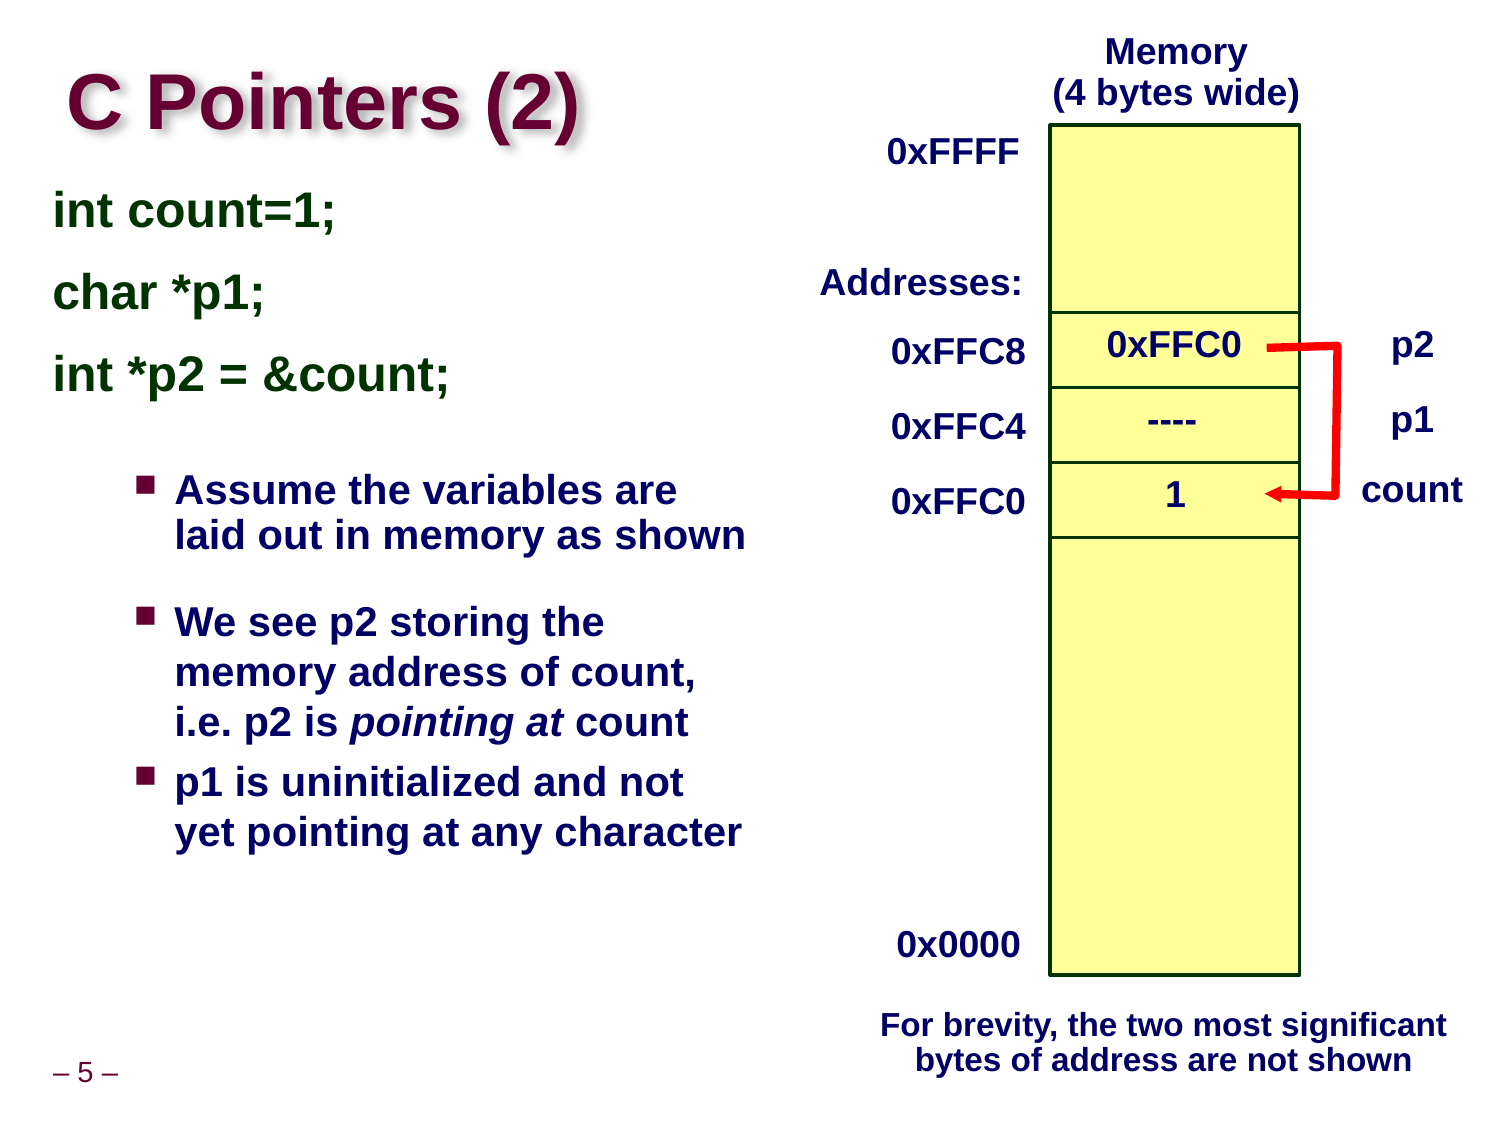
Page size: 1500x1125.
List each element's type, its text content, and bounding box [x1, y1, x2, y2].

list We see p2 storing the memory address of count, i.e. p2 is pointing at count p1 is uninitialized and not yet pointing at any character [37, 587, 766, 945]
text_box [1050, 546, 1300, 975]
text_box 0xFFFF [871, 125, 1035, 181]
text_box int count=1; char *p1; int *p2 = &count; Assume the variables are laid out in memory as shown [37, 174, 765, 638]
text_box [802, 255, 1481, 538]
text_box For brevity, the two most significant bytes of address are not shown [865, 999, 1463, 1087]
text_box Memory (4 bytes wide) [1037, 24, 1316, 121]
title C Pointers (2) [66, 40, 1497, 169]
text_box [1050, 125, 1300, 254]
text_box 0x0000 [881, 918, 1036, 974]
